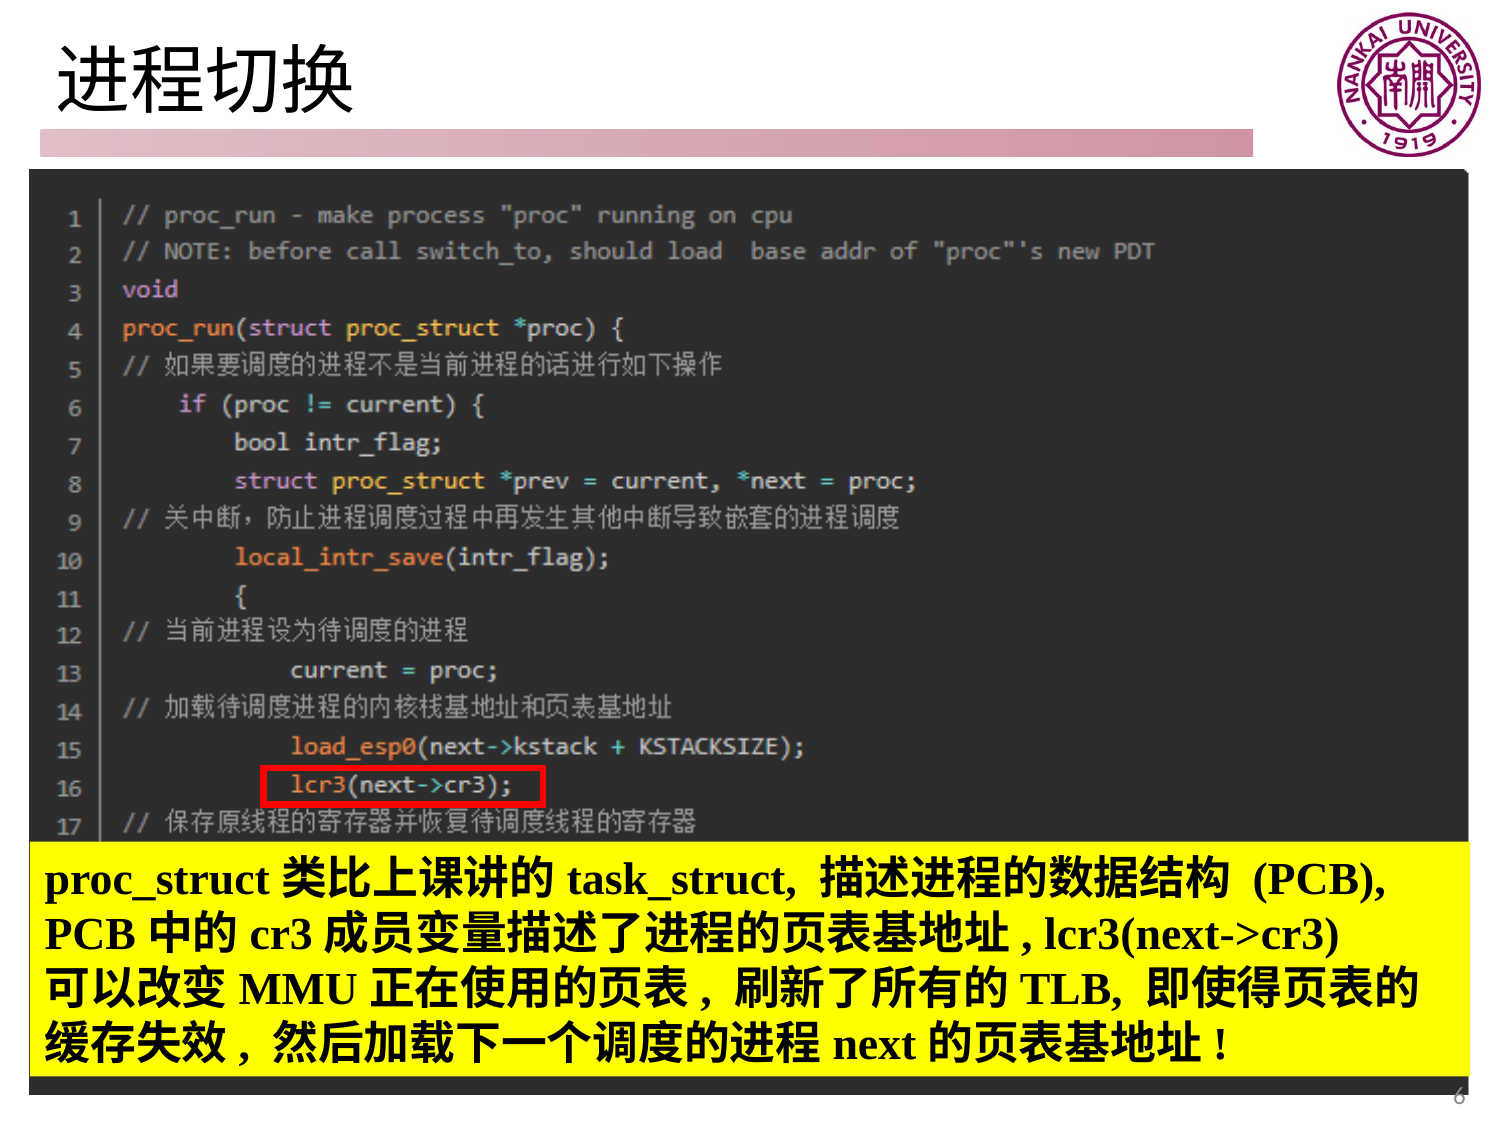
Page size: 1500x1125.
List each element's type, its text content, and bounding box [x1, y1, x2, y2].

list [29, 169, 1471, 1095]
picture [1337, 12, 1481, 157]
slide_number 6 [1143, 1065, 1481, 1125]
title 进程切换 [40, 33, 1335, 133]
